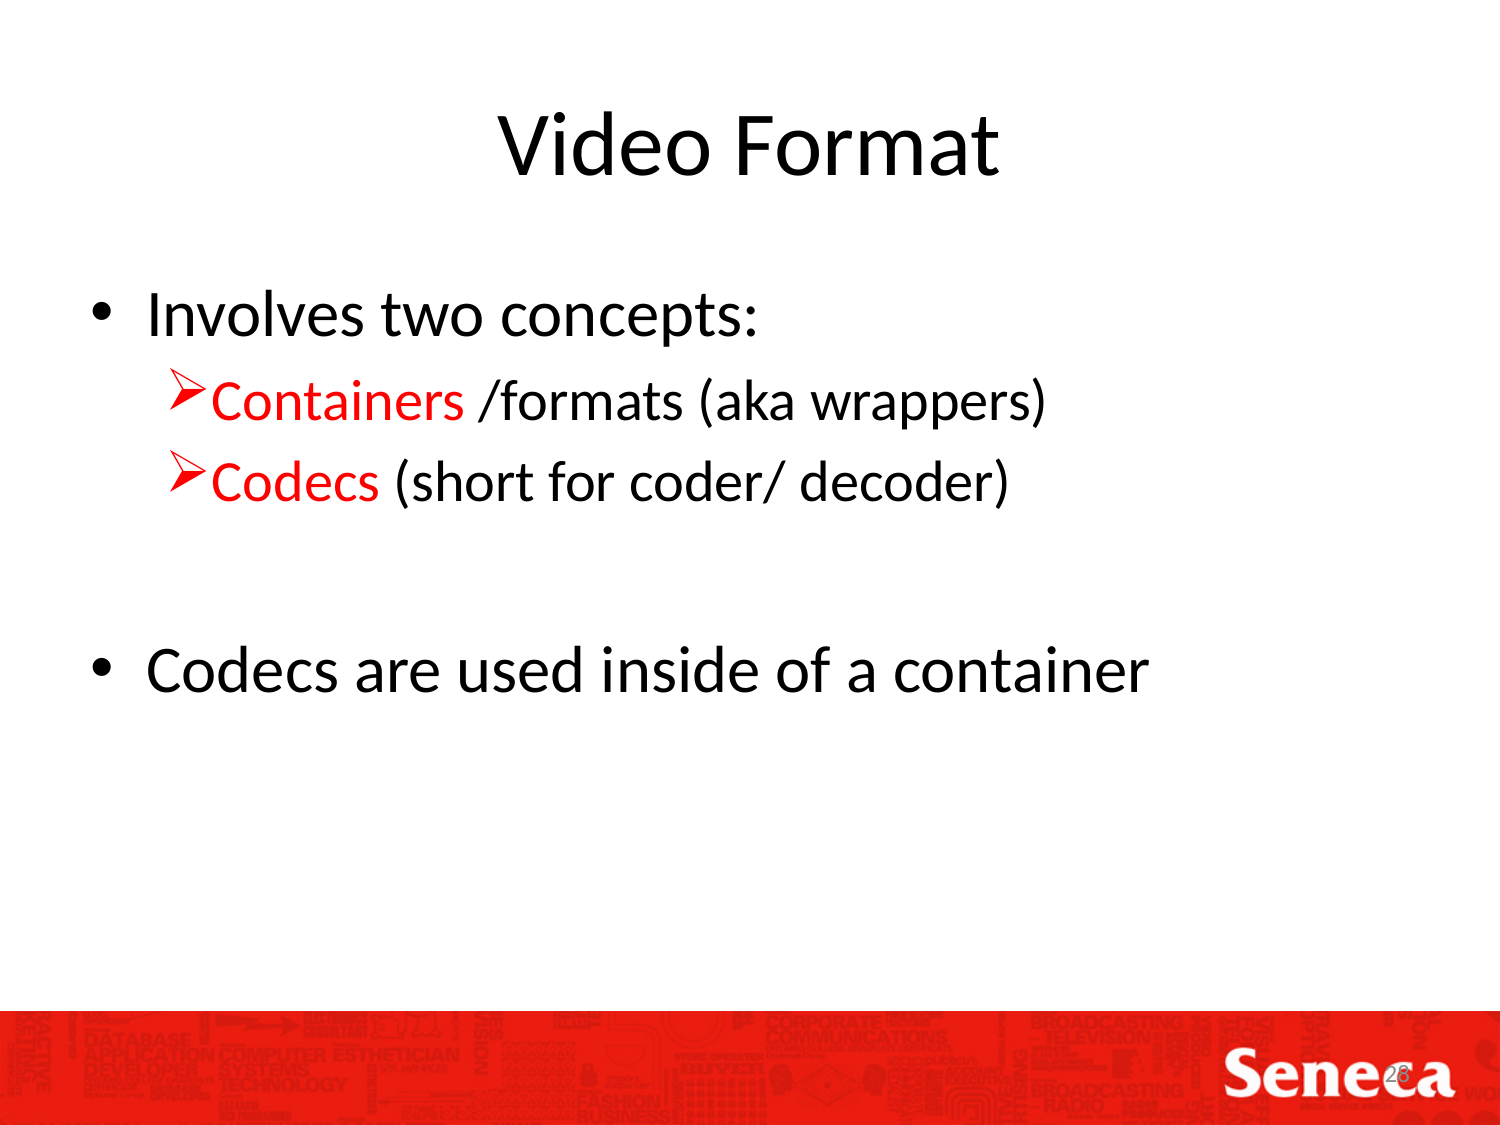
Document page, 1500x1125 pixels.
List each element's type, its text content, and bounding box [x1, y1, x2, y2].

title Video Format [75, 45, 1425, 233]
picture [0, 1011, 1500, 1125]
list Involves two concepts: Containers /formats (aka wrappers) Codecs (short for coder/ decoder) Codecs are used inside of a container [75, 262, 1425, 1005]
slide_number 28 [1074, 1042, 1425, 1103]
